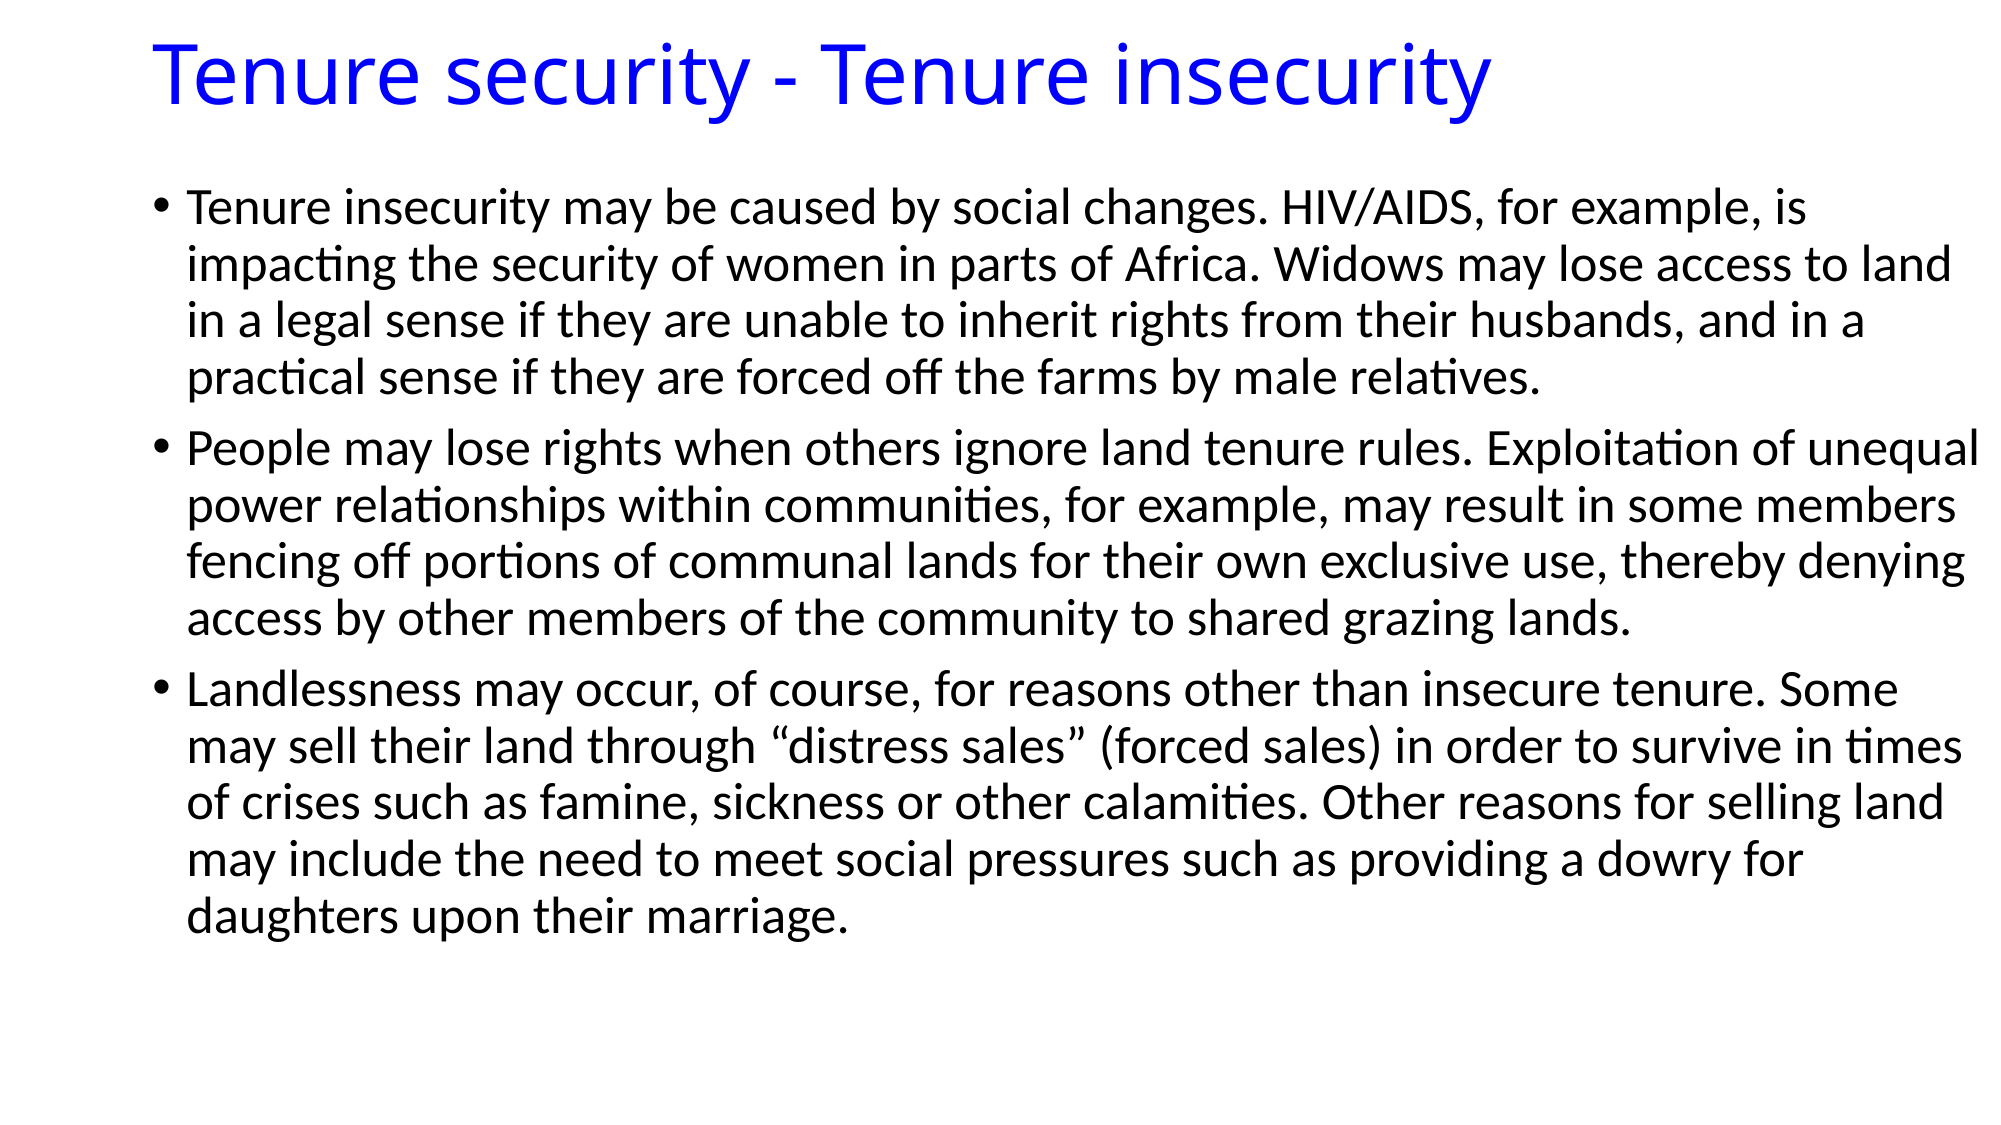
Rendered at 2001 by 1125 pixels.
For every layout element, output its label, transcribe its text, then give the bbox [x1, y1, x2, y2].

list Tenure insecurity may be caused by social changes. HIV/AIDS, for example, is impacting the security of women in parts of Africa. Widows may lose access to land in a legal sense if they are unable to inherit rights from their husbands, and in a practical sense if they are forced off the farms by male relatives. People may lose rights when others ignore land tenure rules. Exploitation of unequal power relationships within communities, for example, may result in some members fencing off portions of communal lands for their own exclusive use, thereby denying access by other members of the community to shared grazing lands. Landlessness may occur, of course, for reasons other than insecure tenure. Some may sell their land through “distress sales” (forced sales) in order to survive in times of crises such as famine, sickness or other calamities. Other reasons for selling land may include the need to meet social pressures such as providing a dowry for daughters upon their marriage. [137, 171, 2000, 1014]
title Tenure security - Tenure insecurity [137, 0, 2000, 155]
